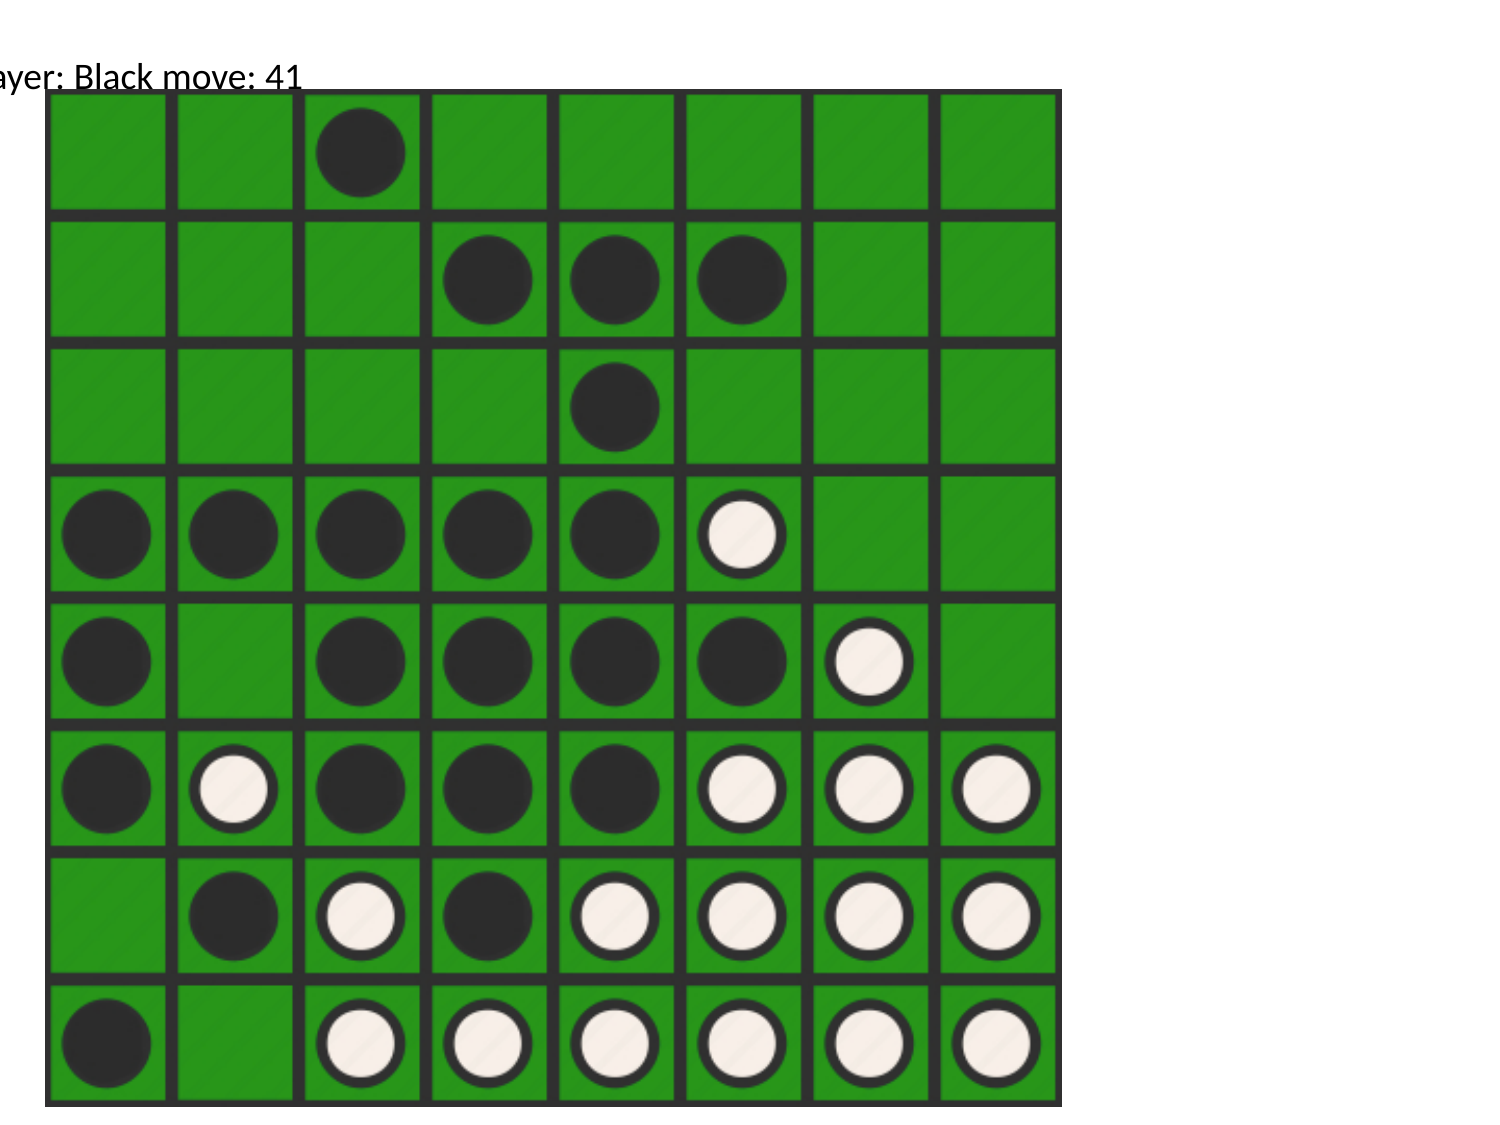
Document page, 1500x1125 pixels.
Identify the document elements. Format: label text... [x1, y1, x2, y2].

text_box turn: 35 player: Black move: 41 [0, 44, 319, 105]
picture [44, 89, 1062, 1107]
